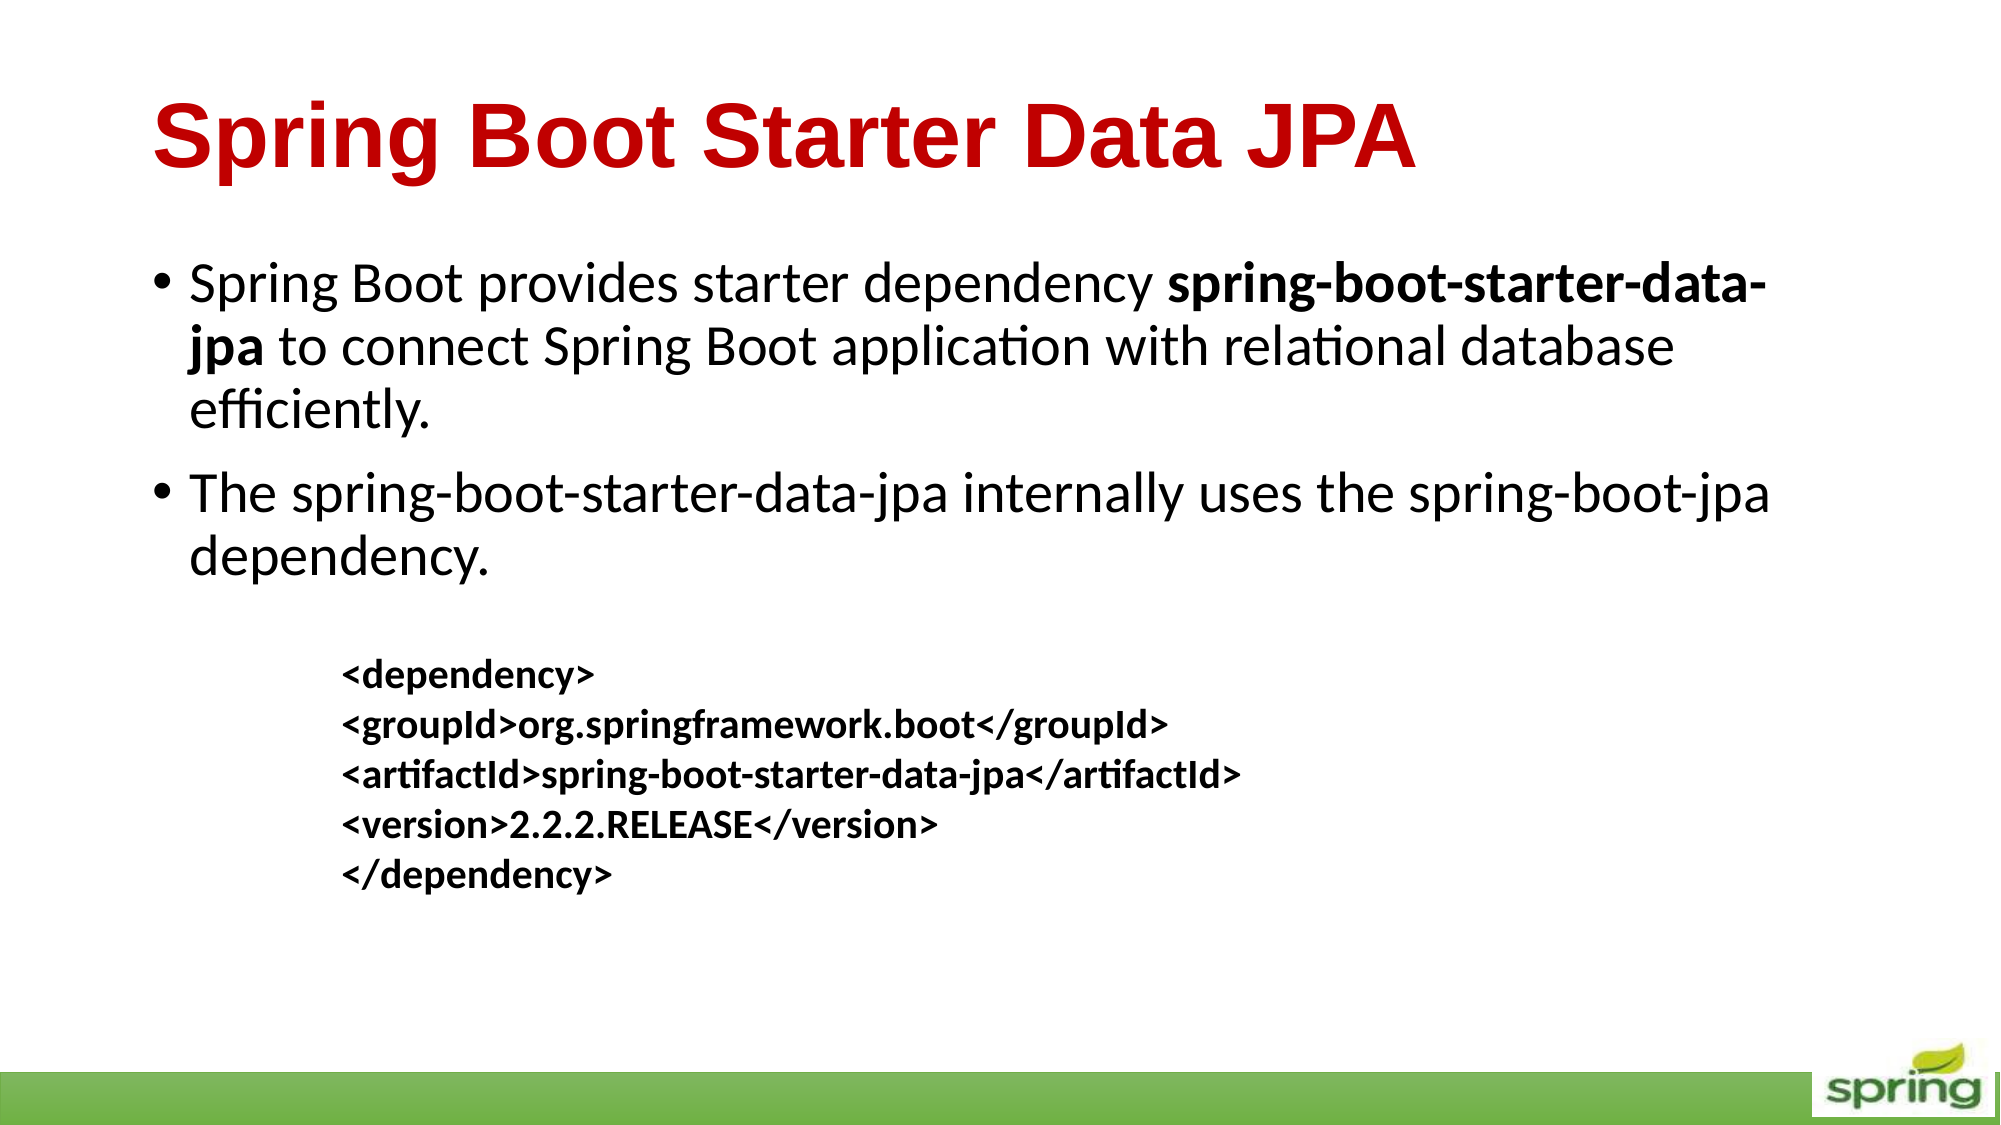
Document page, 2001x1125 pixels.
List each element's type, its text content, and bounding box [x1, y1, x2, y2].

text_box <dependency> <groupId>org.springframework.boot</groupId> <artifactId>spring-boot-starter-data-jpa</artifactId> <version>2.2.2.RELEASE</version> </dependency> [326, 639, 1452, 905]
picture [1812, 1038, 1995, 1117]
list Spring Boot provides starter dependency spring-boot-starter-data-jpa to connect Spring Boot application with relational database efficiently. The spring-boot-starter-data-jpa internally uses the spring-boot-jpa dependency. [137, 245, 1863, 640]
title Spring Boot Starter Data JPA [137, 59, 1863, 216]
